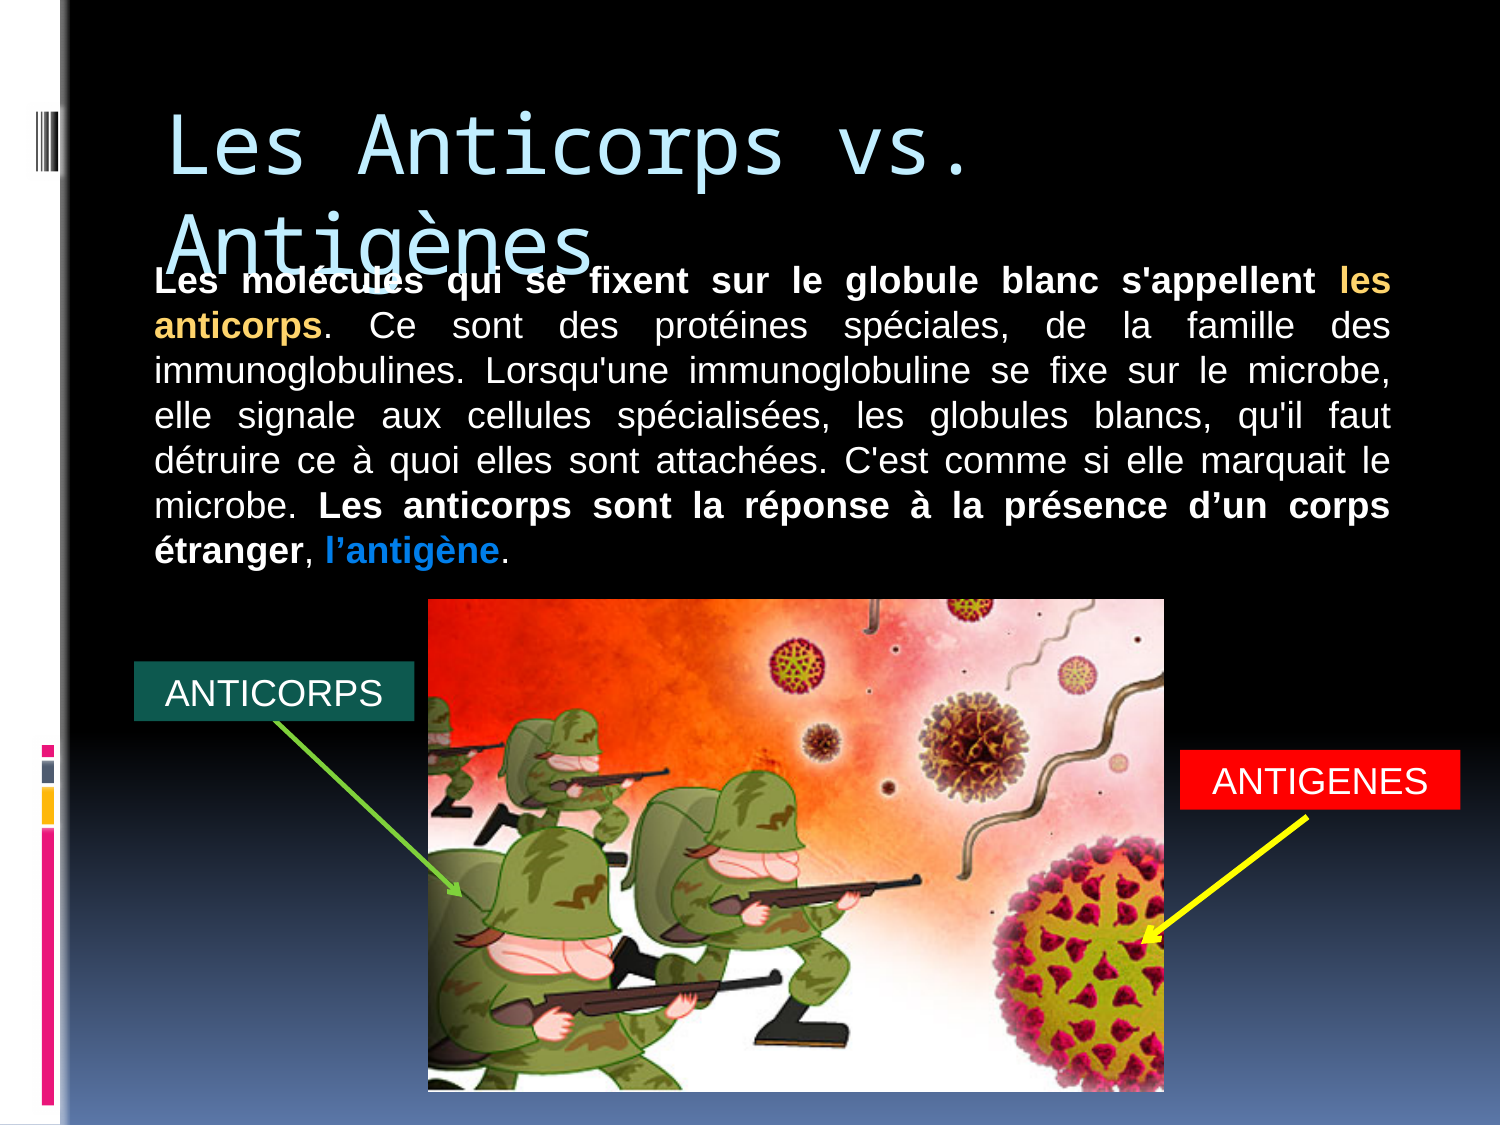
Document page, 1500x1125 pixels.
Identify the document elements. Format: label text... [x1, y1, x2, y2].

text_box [1140, 816, 1308, 945]
title Les Anticorps vs. Antigènes [150, 83, 1425, 234]
text_box ANTIGENES [1180, 749, 1461, 810]
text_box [273, 719, 463, 898]
text_box Les molécules qui se fixent sur le globule blanc s'appellent les anticorps. Ce sont des protéines spéciales, de la famille des immunoglobulines. Lorsqu'une immunoglobuline se fixe sur le microbe, elle signale aux cellules spécialisées, les globules blancs, qu'il faut détruire ce à quoi elles sont attachées. C'est comme si elle marquait le microbe. Les anticorps sont la réponse à la présence d’un corps étranger, l’antigène. [139, 248, 1406, 579]
text_box ANTICORPS [134, 661, 415, 722]
picture [428, 599, 1165, 1093]
